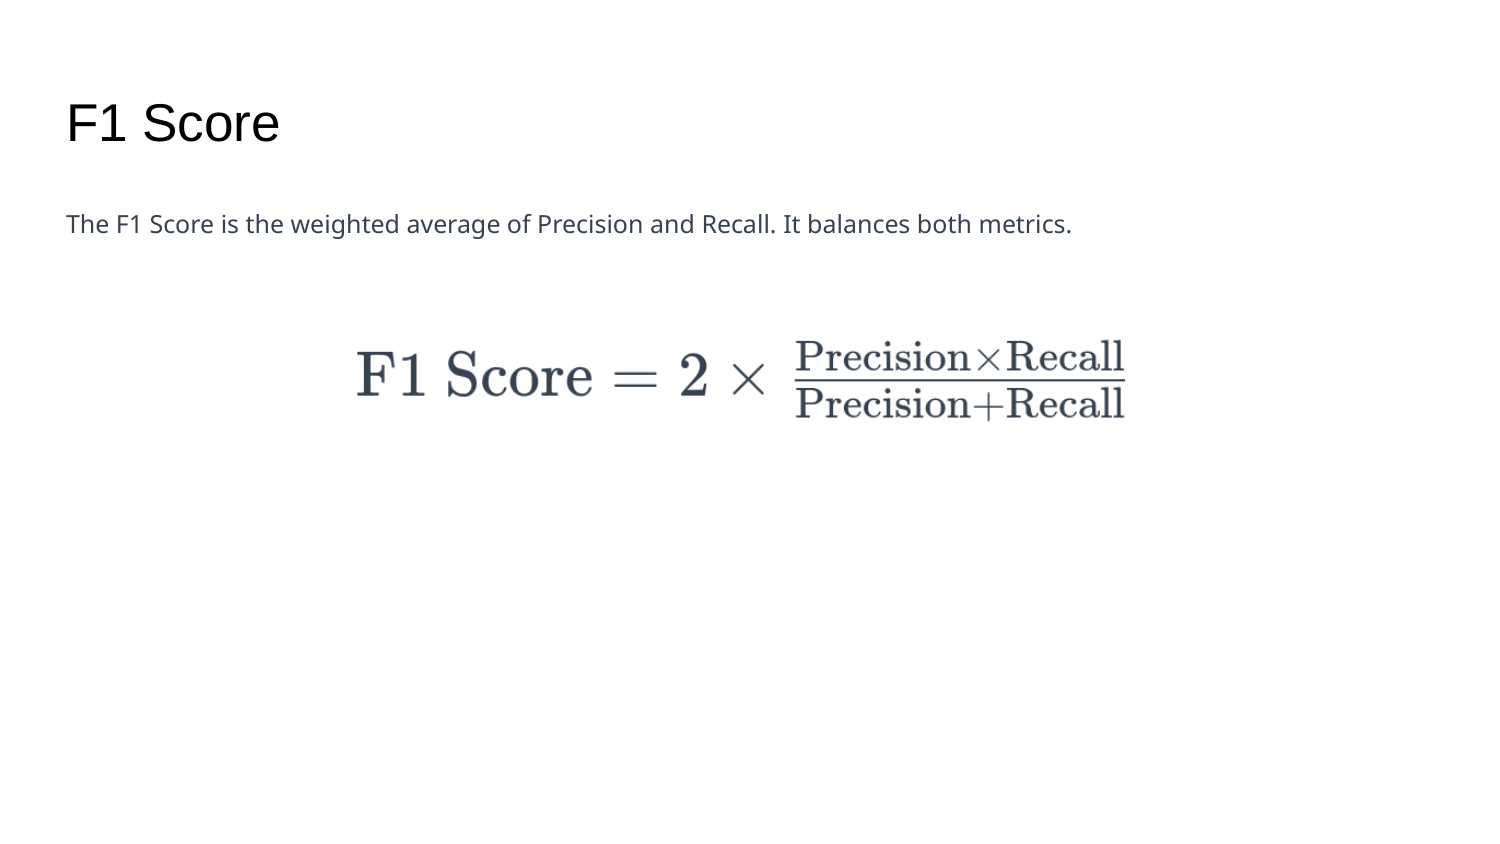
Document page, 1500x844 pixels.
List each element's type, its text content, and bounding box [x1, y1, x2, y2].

title F1 Score [51, 72, 1449, 167]
picture [352, 330, 1148, 435]
list The F1 Score is the weighted average of Precision and Recall. It balances both metrics. [51, 189, 1449, 750]
